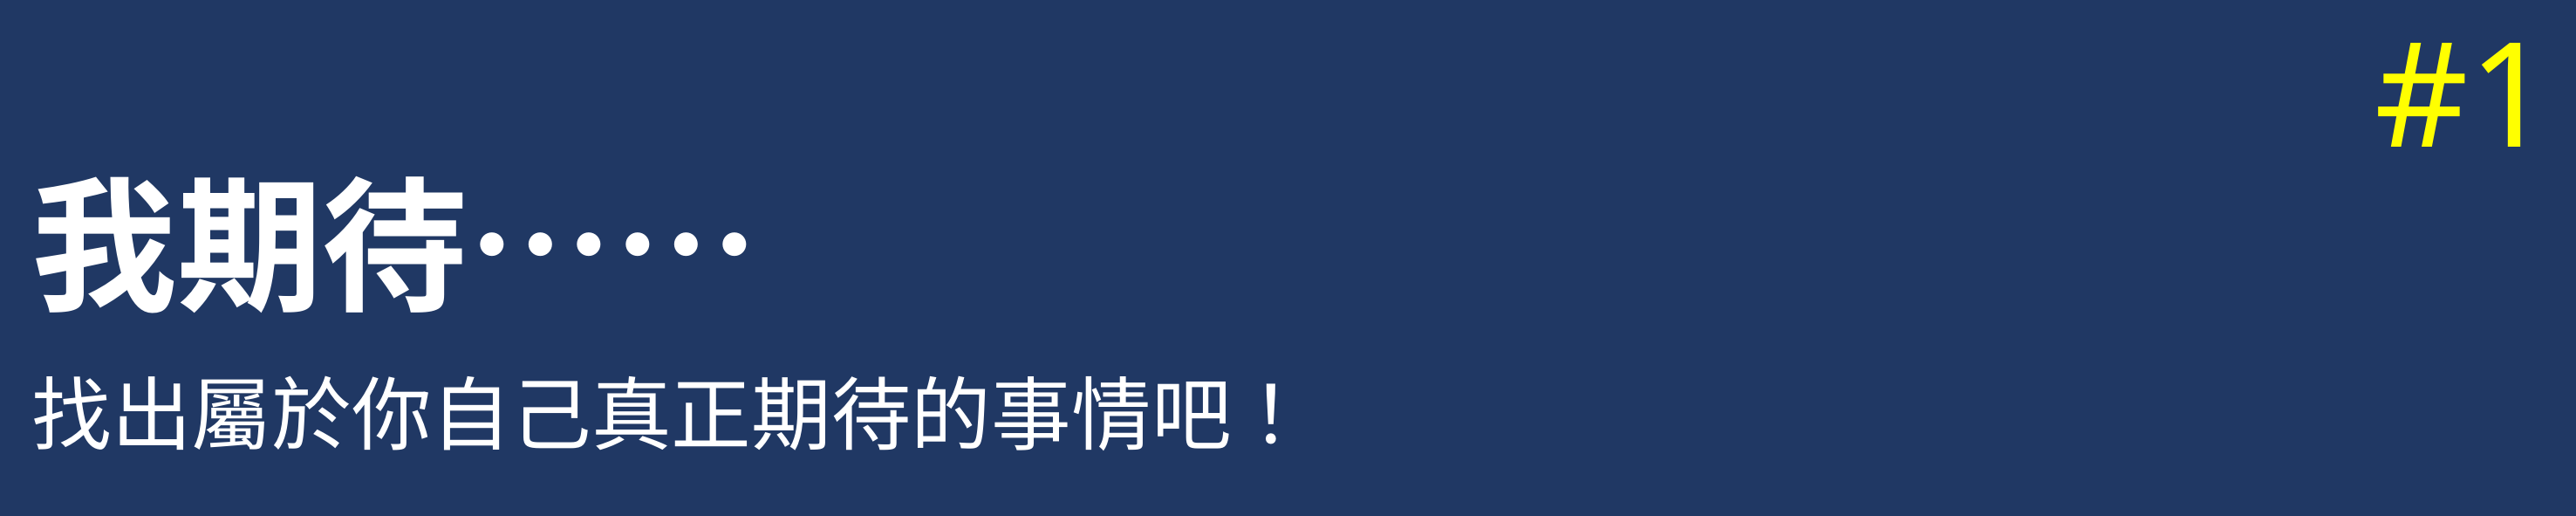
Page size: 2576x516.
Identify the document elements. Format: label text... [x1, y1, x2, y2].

text_box #1 [577, 0, 2566, 183]
text_box 我期待…… 找出屬於你自己真正期待的事情吧！ [18, 148, 2006, 466]
